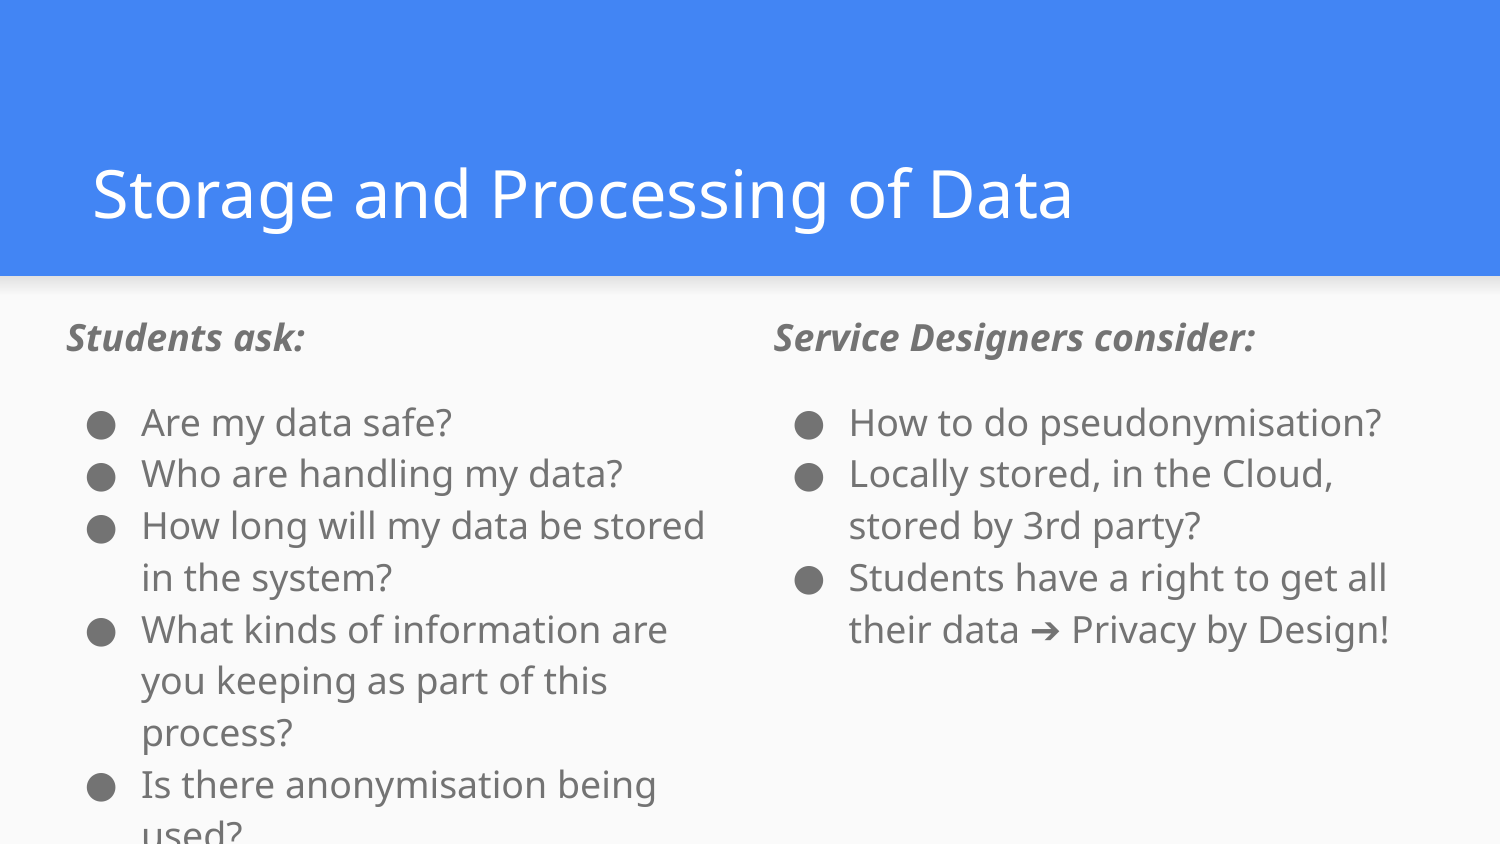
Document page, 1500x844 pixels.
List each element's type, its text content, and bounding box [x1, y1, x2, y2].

list Students ask: Are my data safe? Who are handling my data? How long will my data be stored in the system? What kinds of information are you keeping as part of this process? Is there anonymisation being used? Can my data be re-identified? [51, 291, 747, 814]
list Service Designers consider: How to do pseudonymisation? Locally stored, in the Cloud, stored by 3rd party? Students have a right to get all their data ➔ Privacy by Design! [758, 291, 1454, 750]
title Storage and Processing of Data [77, 121, 1427, 248]
